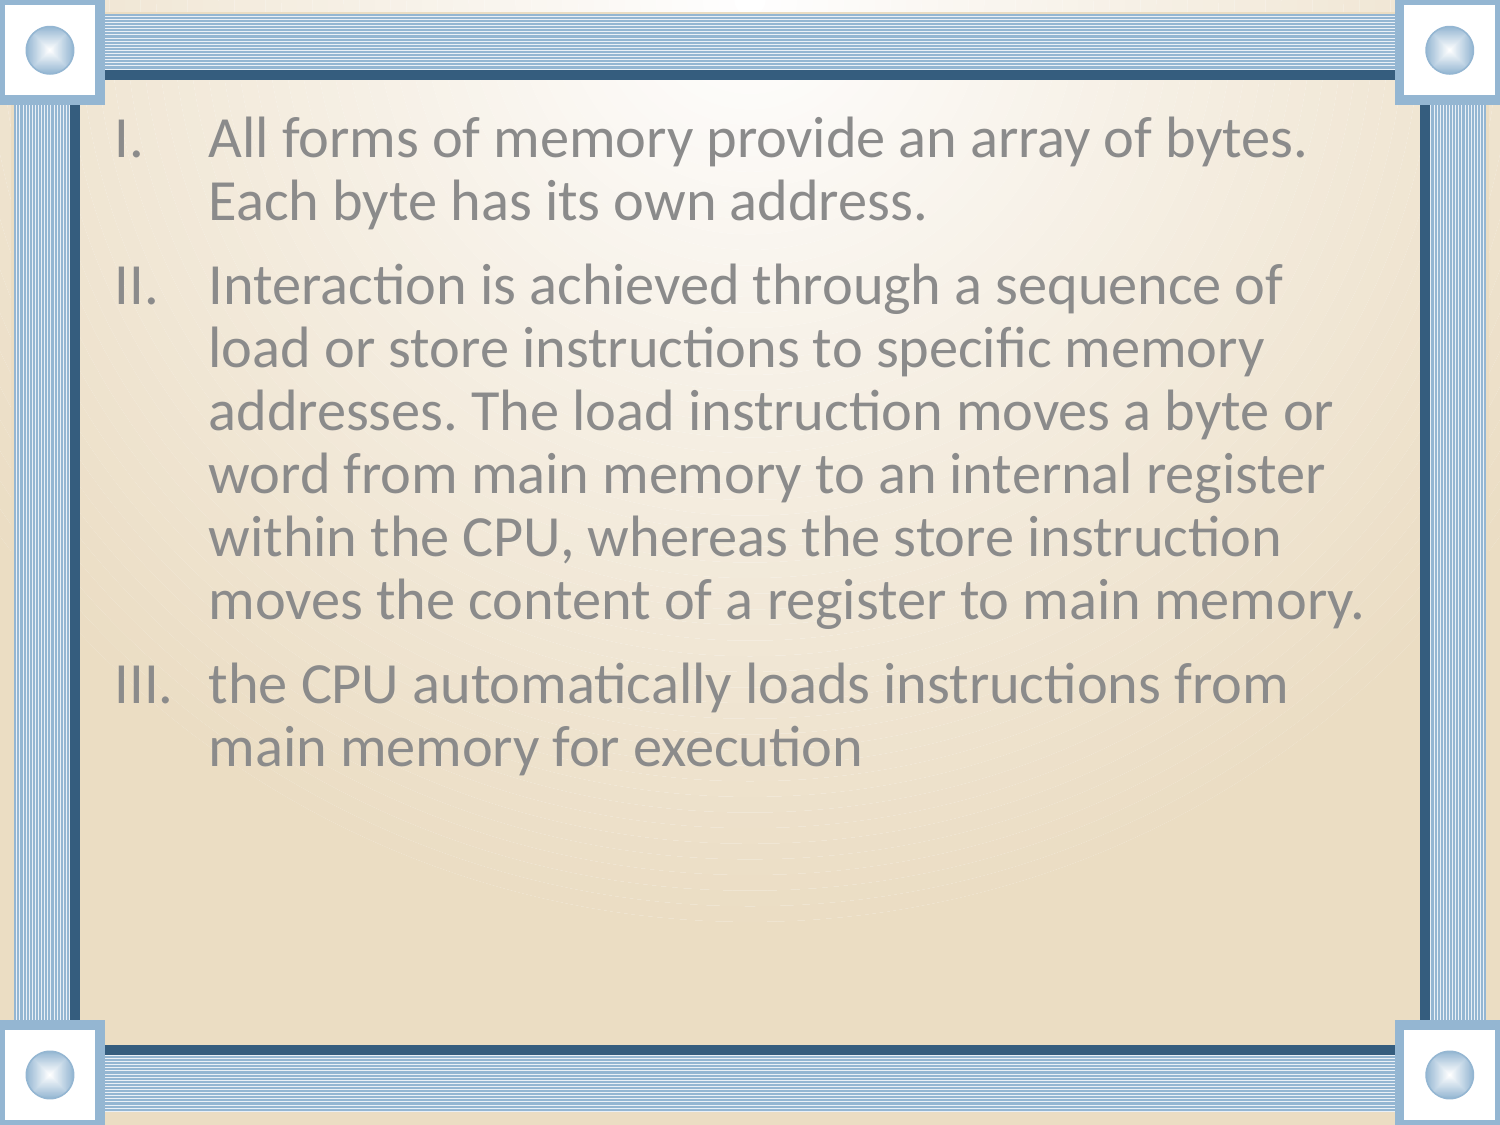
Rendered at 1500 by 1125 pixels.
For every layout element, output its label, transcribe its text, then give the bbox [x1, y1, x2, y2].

subtitle All forms of memory provide an array of bytes. Each byte has its own address. Interaction is achieved through a sequence of load or store instructions to specific memory addresses. The load instruction moves a byte or word from main memory to an internal register within the CPU, whereas the store instruction moves the content of a register to main memory. the CPU automatically loads instructions from main memory for execution [99, 99, 1388, 1025]
